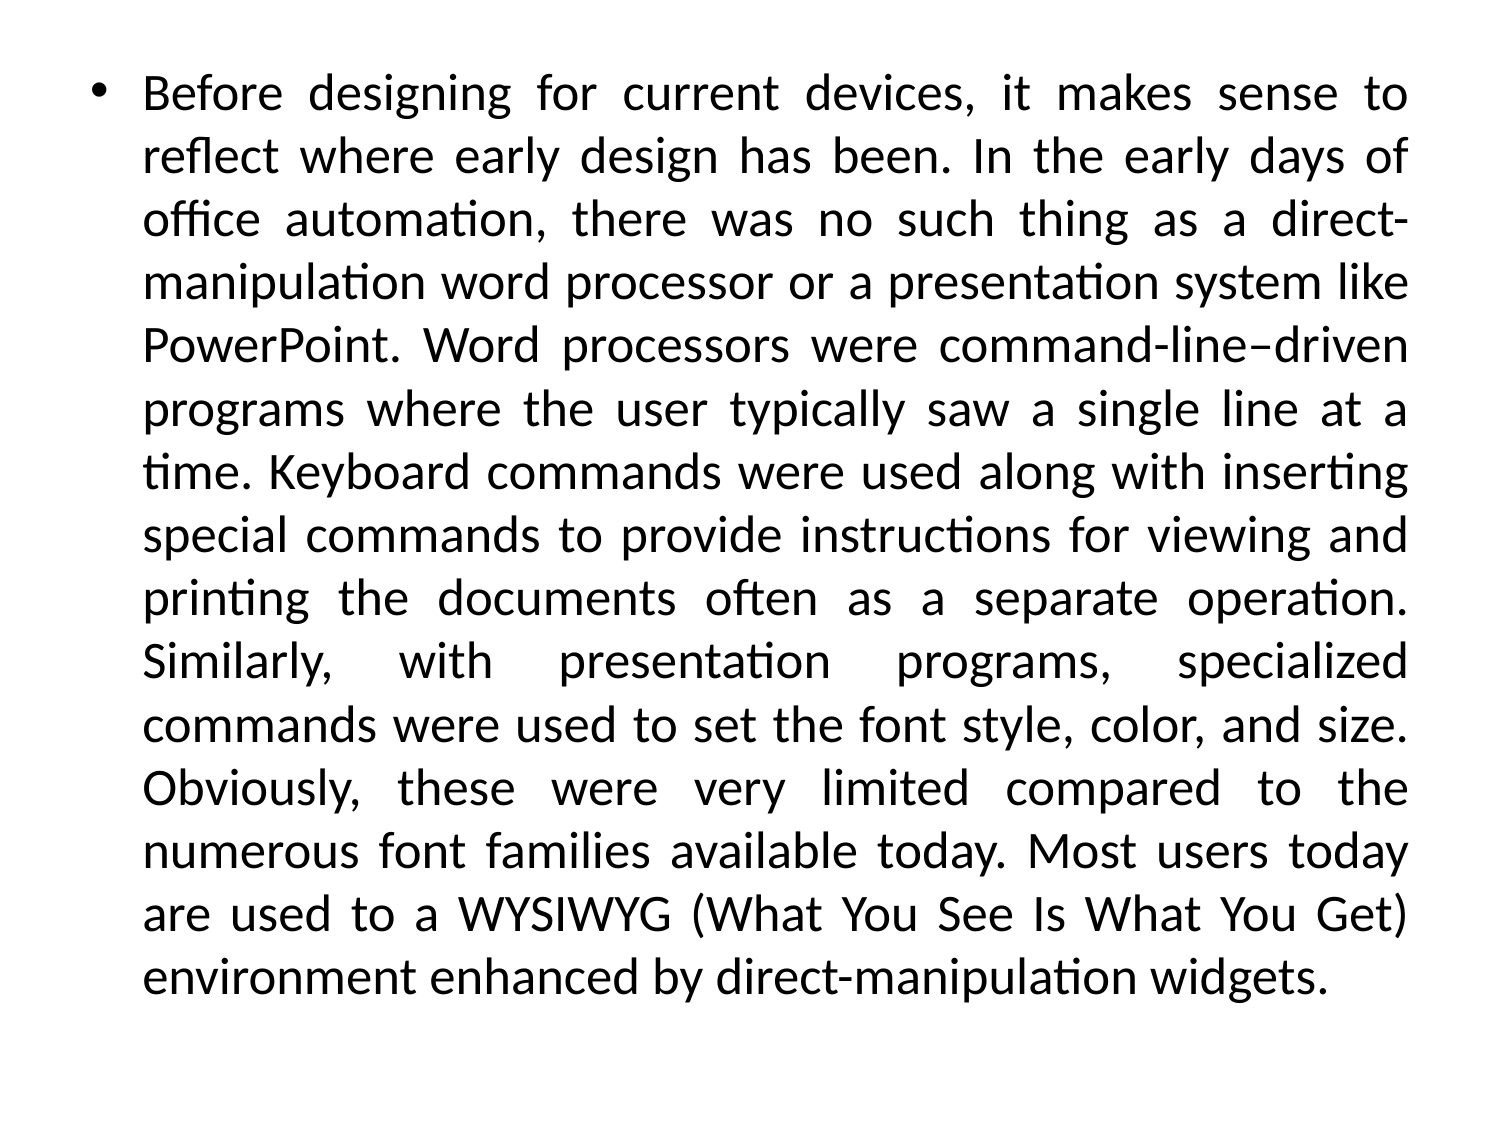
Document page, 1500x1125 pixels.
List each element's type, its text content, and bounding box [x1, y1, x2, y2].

list Before designing for current devices, it makes sense to reflect where early design has been. In the early days of office automation, there was no such thing as a direct-manipulation word processor or a presentation system like PowerPoint. Word processors were command-line–driven programs where the user typically saw a single line at a time. Keyboard commands were used along with inserting special commands to provide instructions for viewing and printing the documents often as a separate operation. Similarly, with presentation programs, specialized commands were used to set the font style, color, and size. Obviously, these were very limited compared to the numerous font families available today. Most users today are used to a WYSIWYG (What You See Is What You Get) environment enhanced by direct-manipulation widgets. [75, 50, 1425, 1075]
